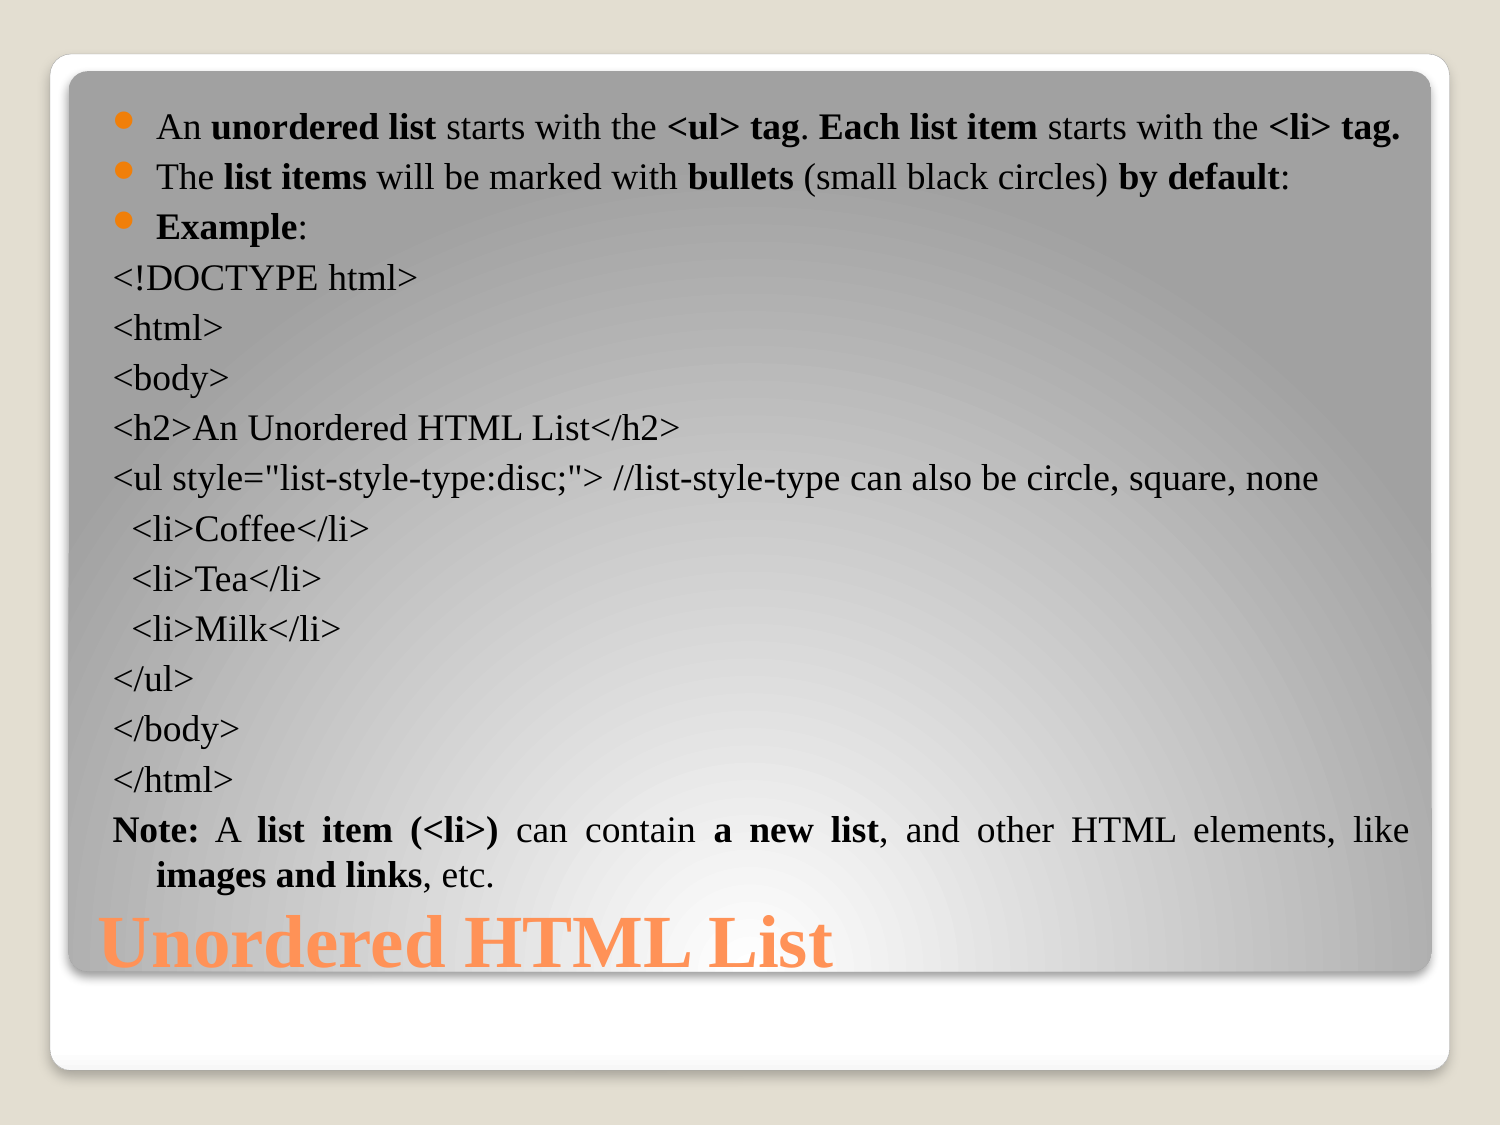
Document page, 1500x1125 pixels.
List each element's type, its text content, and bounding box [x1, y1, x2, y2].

list An unordered list starts with the <ul> tag. Each list item starts with the <li> tag. The list items will be marked with bullets (small black circles) by default: Example: <!DOCTYPE html> <html> <body> <h2>An Unordered HTML List</h2> <ul style="list-style-type:disc;"> //list-style-type can also be circle, square, none <li>Coffee</li> <li>Tea</li> <li>Milk</li> </ul> </body> </html> Note: A list item (<li>) can contain a new list, and other HTML elements, like images and links, etc. [82, 86, 1425, 875]
title Unordered HTML List [82, 875, 1425, 990]
